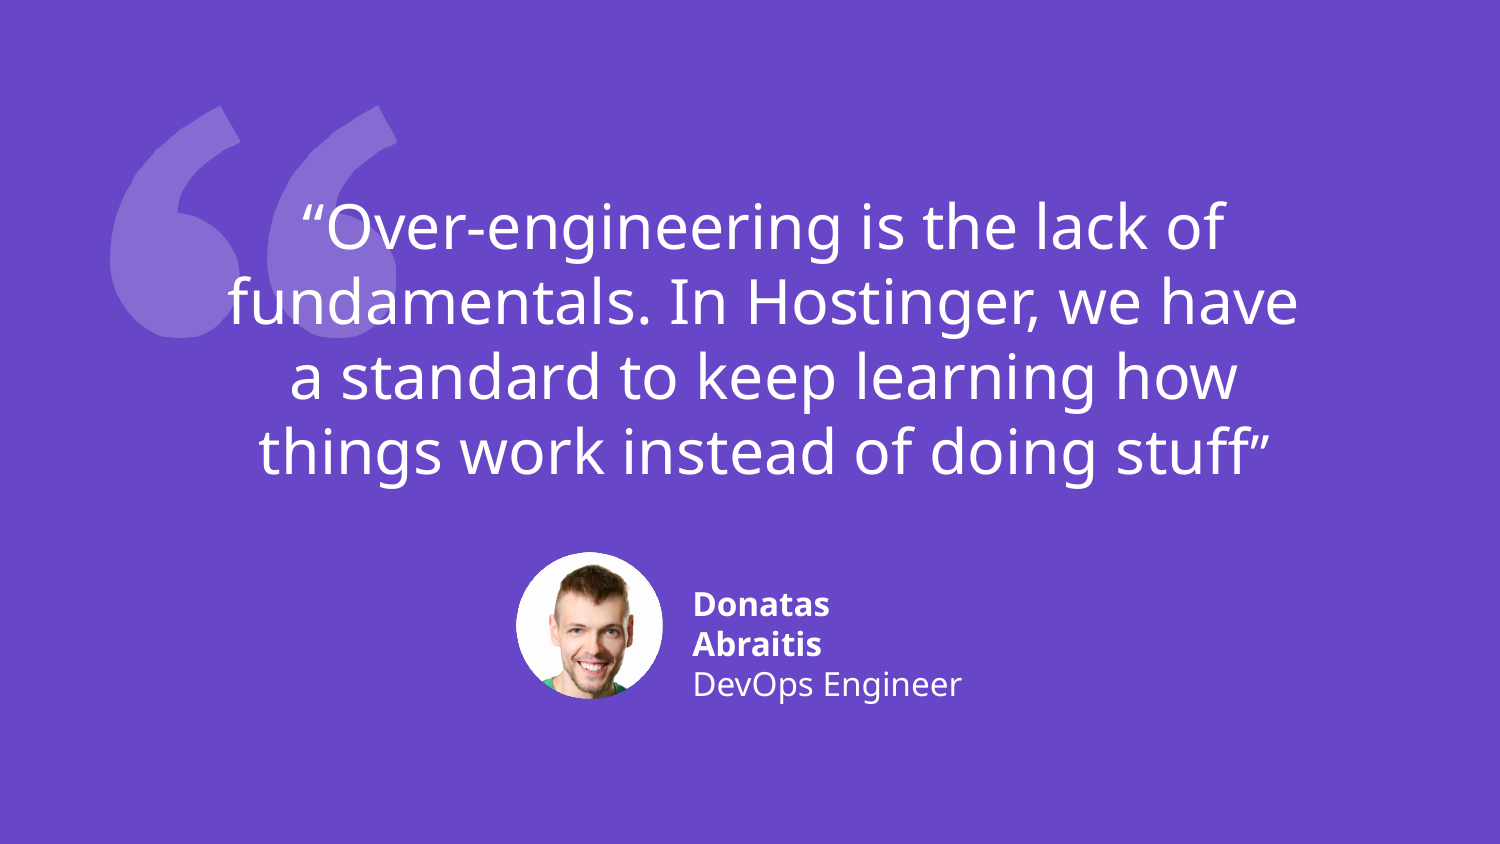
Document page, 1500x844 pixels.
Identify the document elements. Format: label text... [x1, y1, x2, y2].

picture [110, 105, 397, 338]
title “Over-engineering is the lack of fundamentals. In Hostinger, we have a standard to keep learning how things work instead of doing stuff” [210, 172, 1319, 491]
title Donatas Abraitis DevOps Engineer [677, 568, 984, 683]
picture [516, 552, 663, 699]
